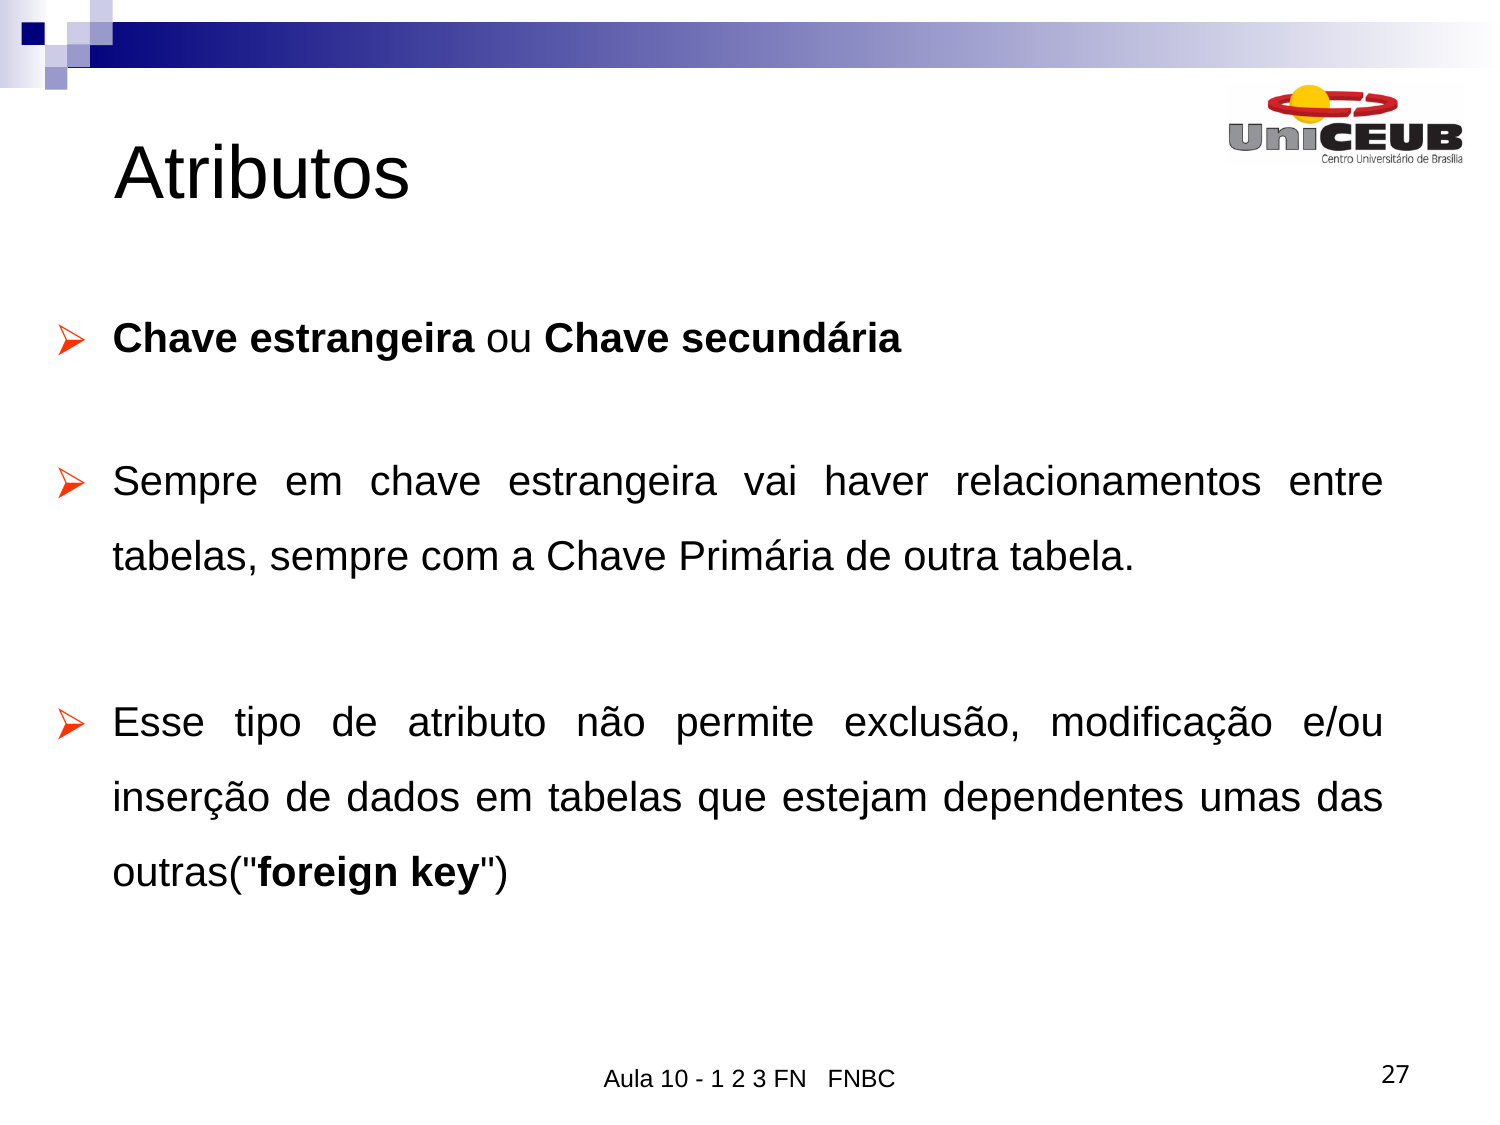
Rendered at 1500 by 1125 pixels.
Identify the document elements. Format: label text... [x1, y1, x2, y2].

picture [1227, 83, 1464, 165]
text_box ‹#› [1074, 1024, 1425, 1100]
text_box Sempre em chave estrangeira vai haver relacionamentos entre tabelas, sempre com a Chave Primária de outra tabela. Esse tipo de atributo não permite exclusão, modificação e/ou inserção de dados em tabelas que estejam dependentes umas das outras("foreign key") [41, 420, 1400, 988]
text_box Aula 10 - 1 2 3 FN FNBC [512, 1024, 988, 1100]
title Atributos [99, 75, 1425, 263]
list Chave estrangeira ou Chave secundária [41, 220, 1400, 420]
